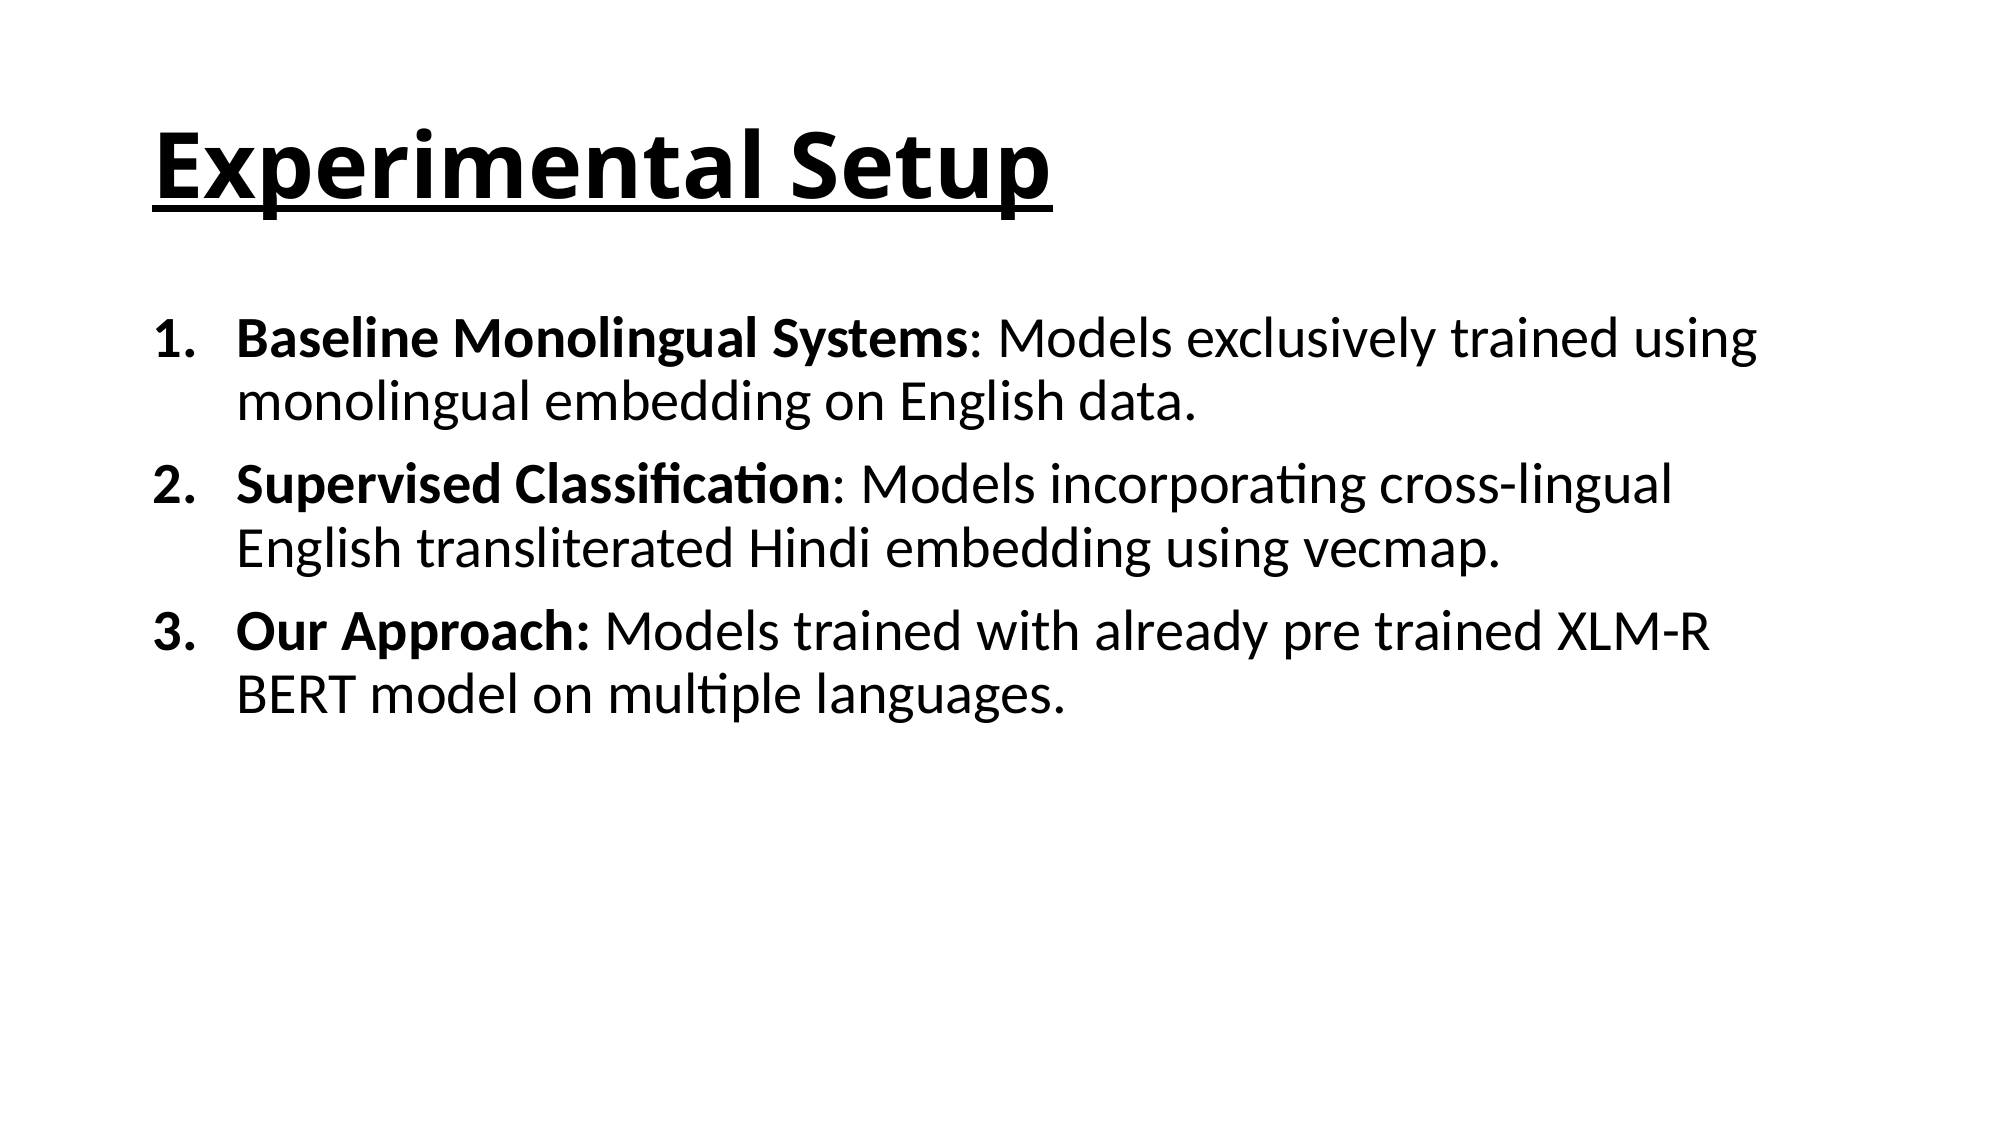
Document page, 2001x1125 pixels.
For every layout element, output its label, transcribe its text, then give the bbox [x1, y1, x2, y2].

list Baseline Monolingual Systems: Models exclusively trained using monolingual embedding on English data. Supervised Classification: Models incorporating cross-lingual English transliterated Hindi embedding using vecmap. Our Approach: Models trained with already pre trained XLM-R BERT model on multiple languages. [137, 299, 1828, 1014]
title Experimental Setup [137, 59, 1863, 278]
